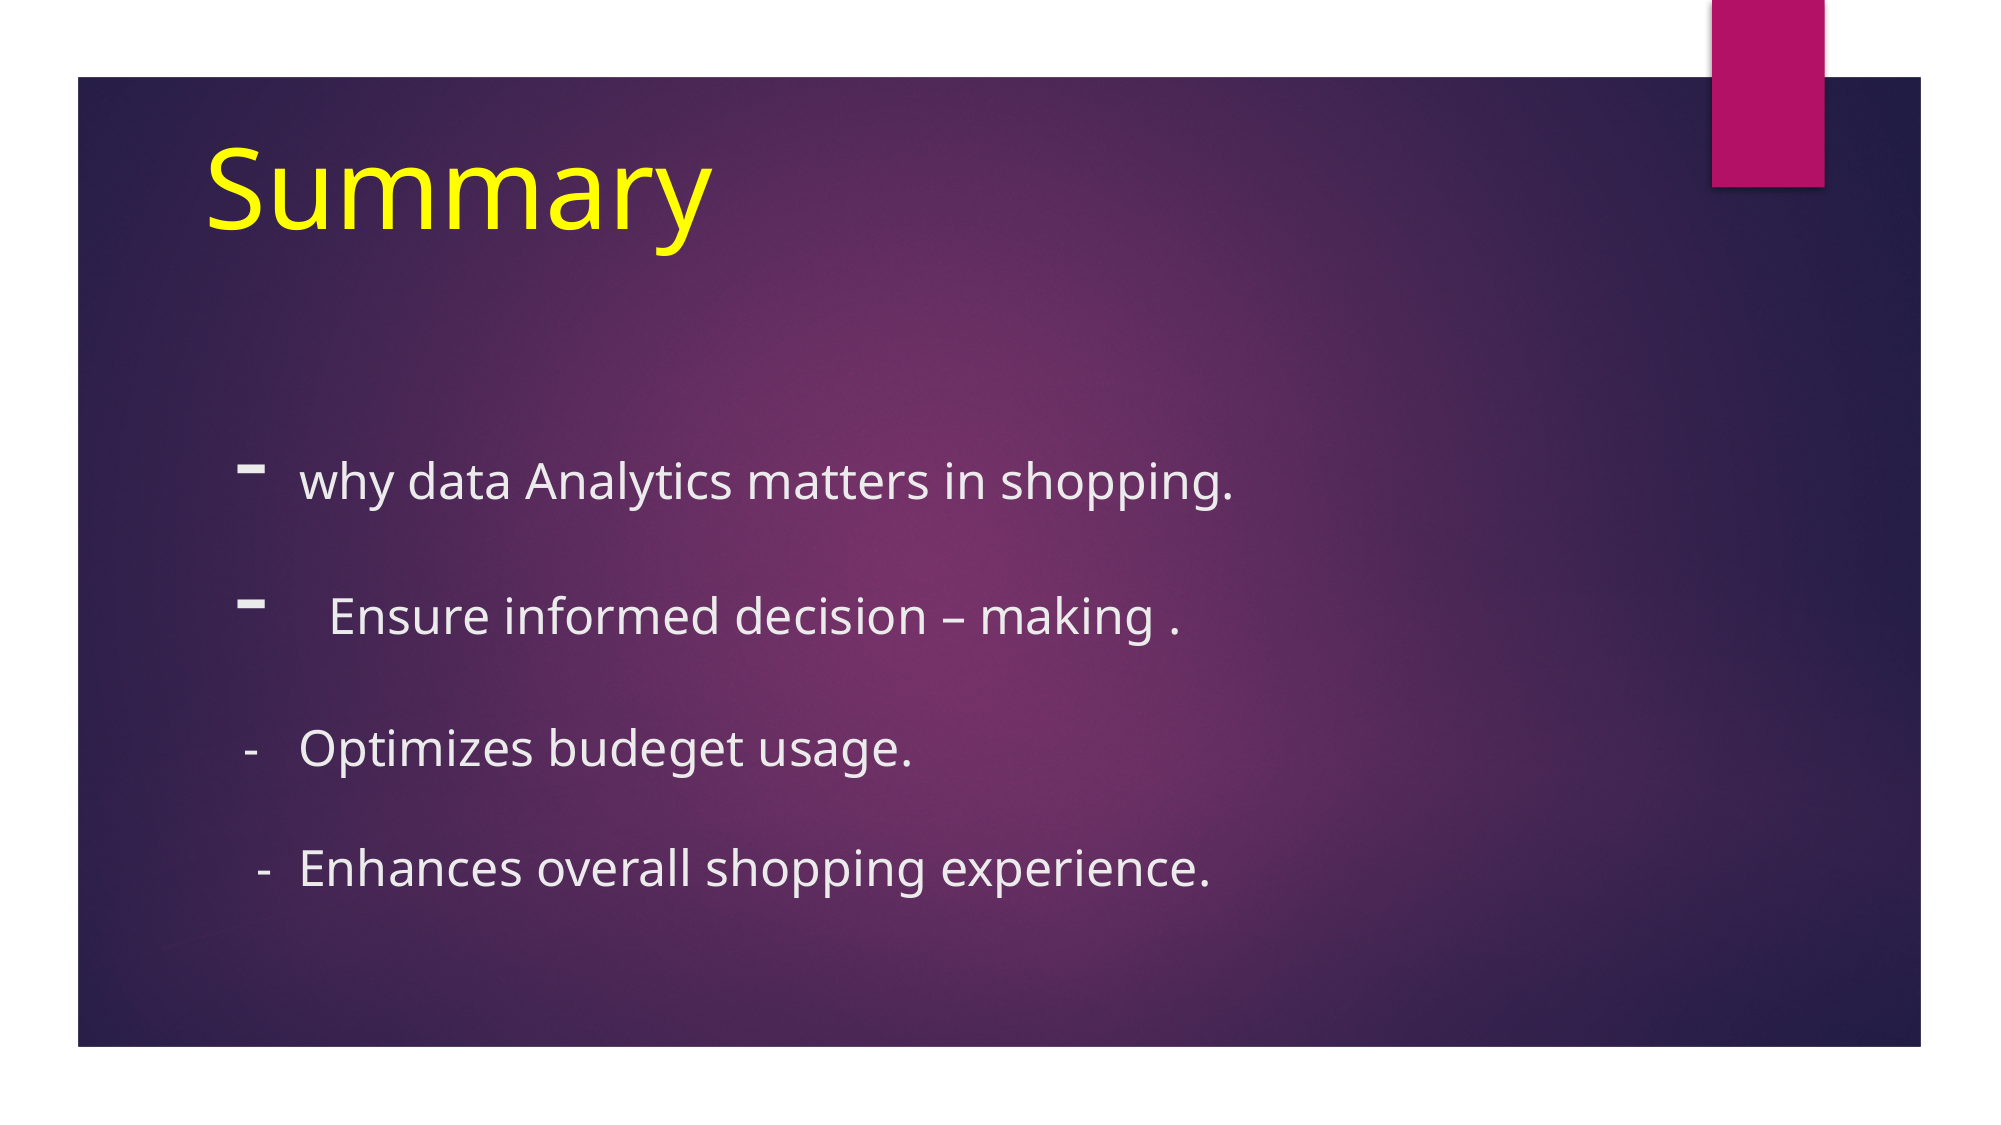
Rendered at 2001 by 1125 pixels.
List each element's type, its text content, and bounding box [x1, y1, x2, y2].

title Summary - why data Analytics matters in shopping. - Ensure informed decision – making . - Optimizes budeget usage. - Enhances overall shopping experience. [189, 344, 1743, 1040]
